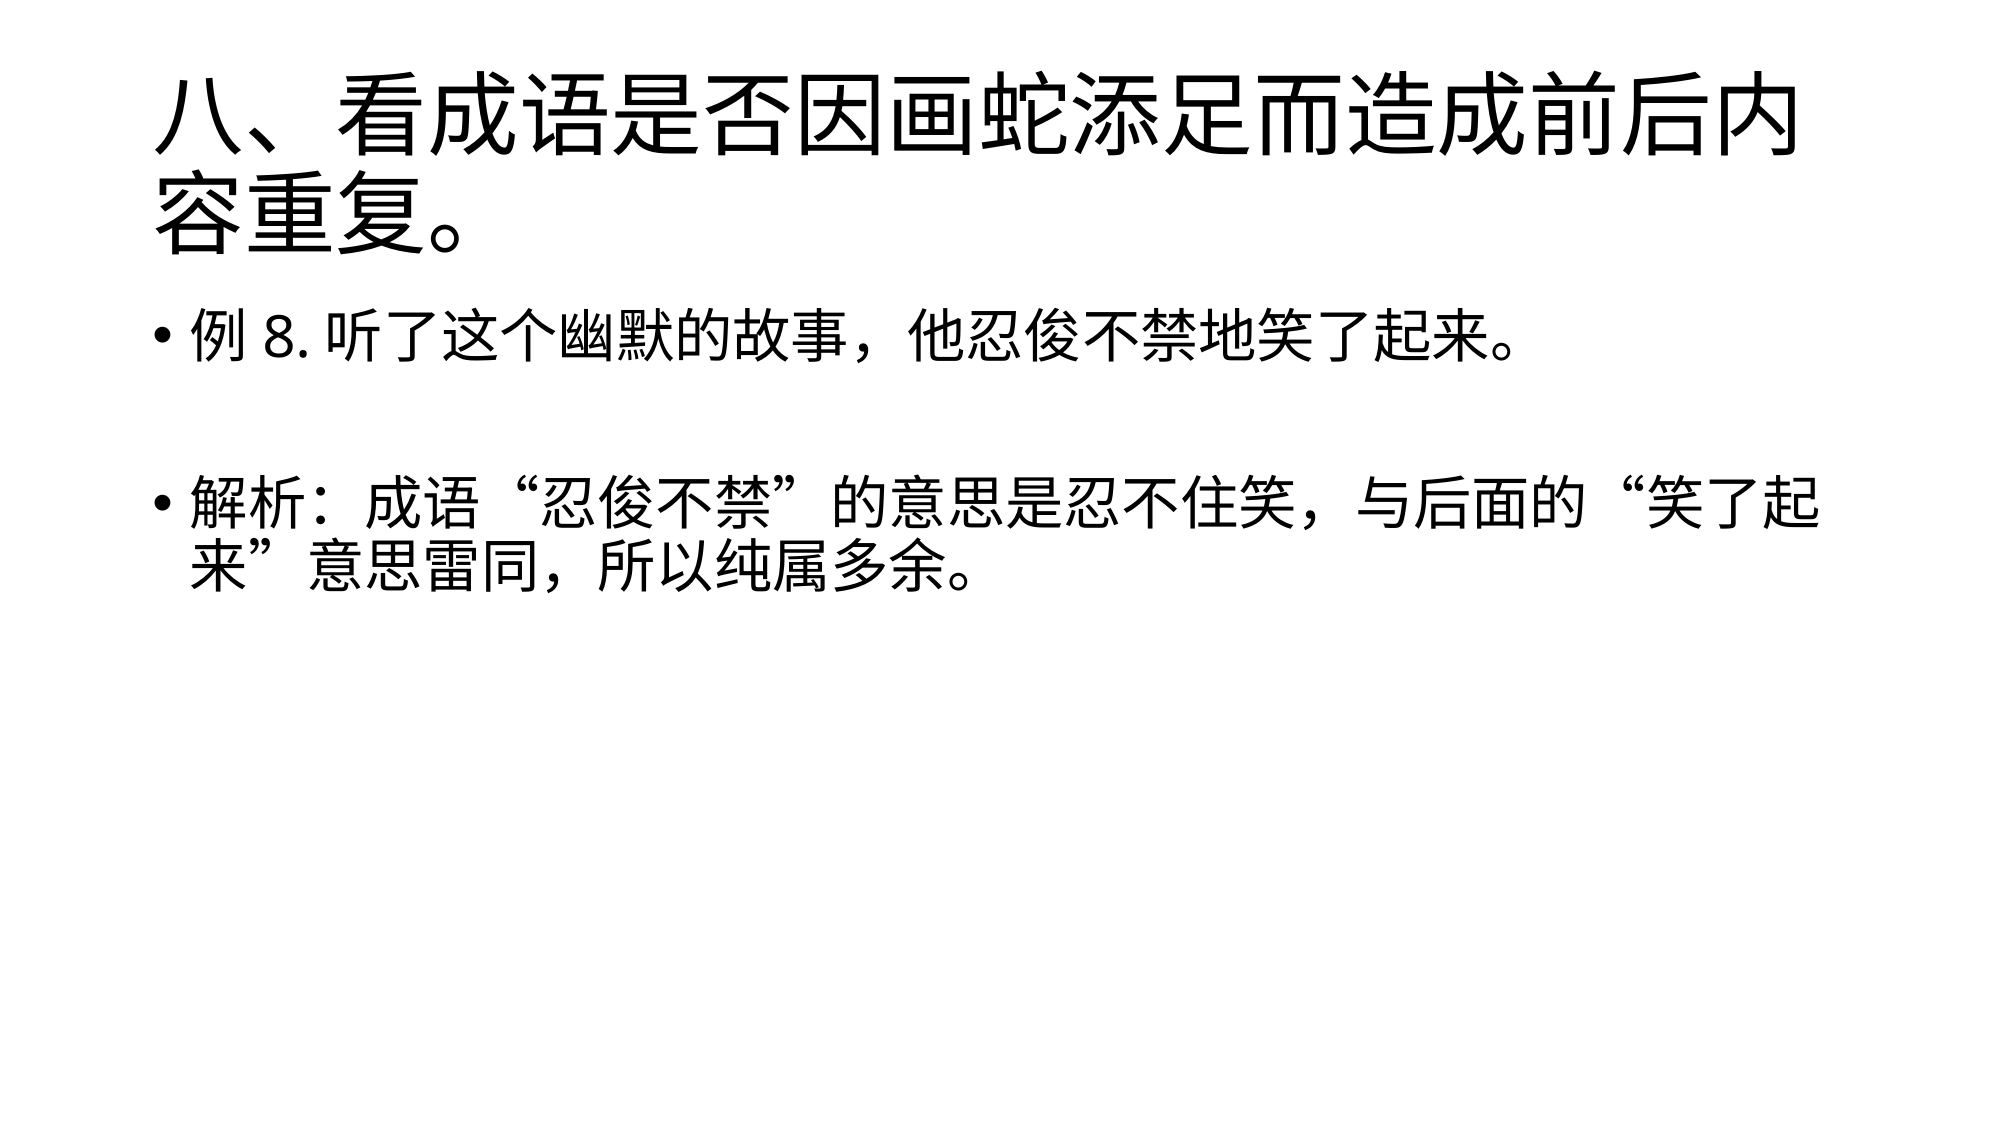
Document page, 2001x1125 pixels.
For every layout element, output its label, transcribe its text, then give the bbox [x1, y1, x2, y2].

title 八、看成语是否因画蛇添足而造成前后内容重复。 [137, 59, 1863, 278]
list 例8.听了这个幽默的故事，他忍俊不禁地笑了起来。 解析：成语“忍俊不禁”的意思是忍不住笑，与后面的“笑了起来”意思雷同，所以纯属多余。 [137, 299, 1863, 1014]
